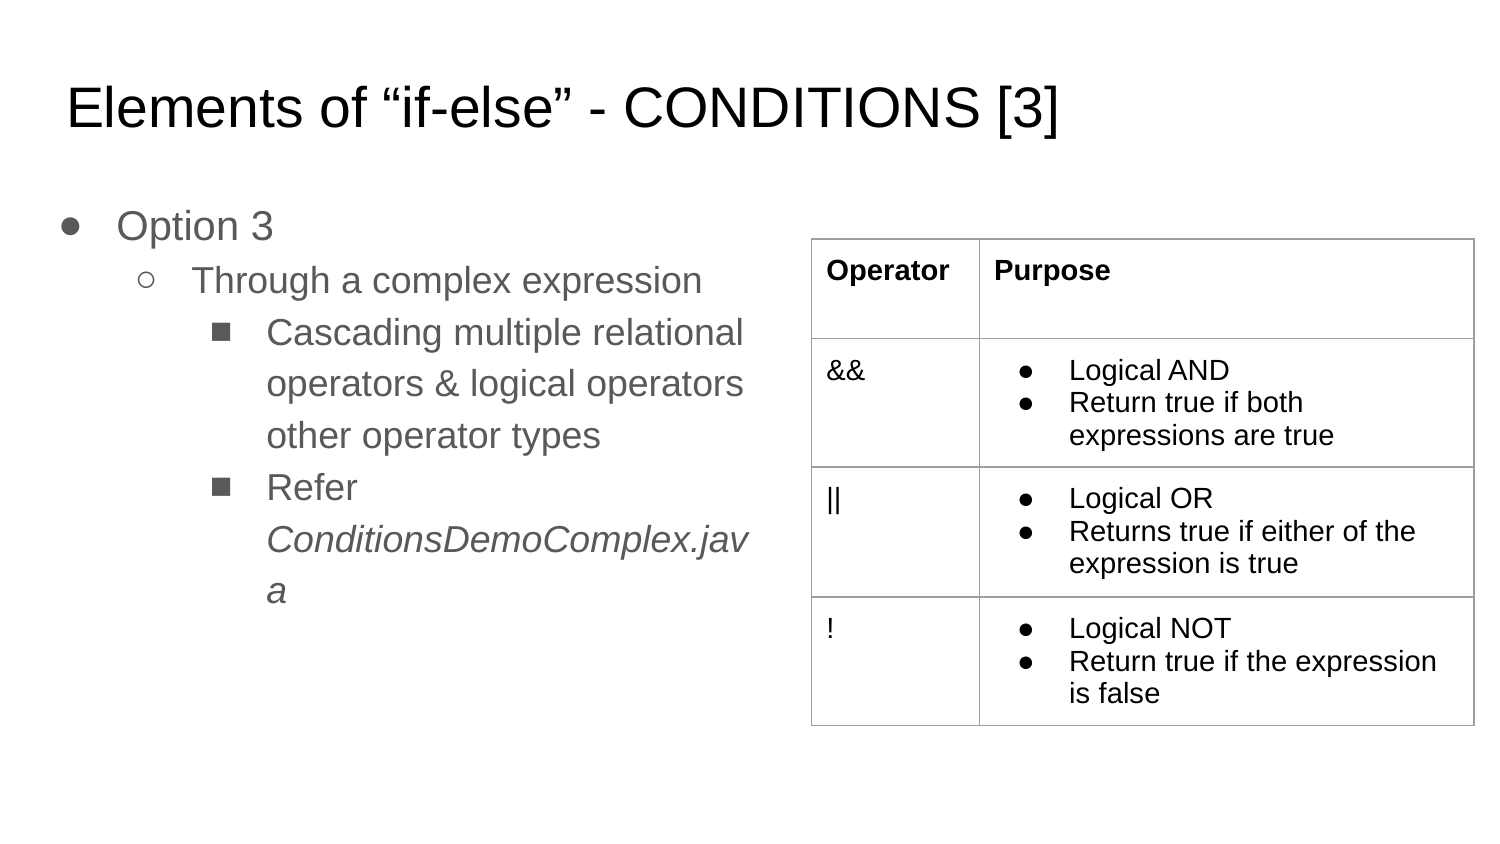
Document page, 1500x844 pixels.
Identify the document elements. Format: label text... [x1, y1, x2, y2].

table_cell Logical OR Returns true if either of the expression is true [980, 468, 1473, 596]
table_header Operator [812, 240, 979, 338]
table_cell Logical AND Return true if both expressions are true [980, 339, 1473, 466]
title Elements of “if-else” - CONDITIONS [3] [51, 60, 1449, 155]
table_cell ! [812, 598, 979, 725]
list Option 3 Through a complex expression Cascading multiple relational operators & logical operators other operator types Refer ConditionsDemoComplex.java [26, 176, 781, 773]
table_cell Logical NOT Return true if the expression is false [980, 598, 1473, 725]
table_cell && [812, 339, 979, 466]
table_header Purpose [980, 240, 1473, 338]
table_cell || [812, 468, 979, 596]
